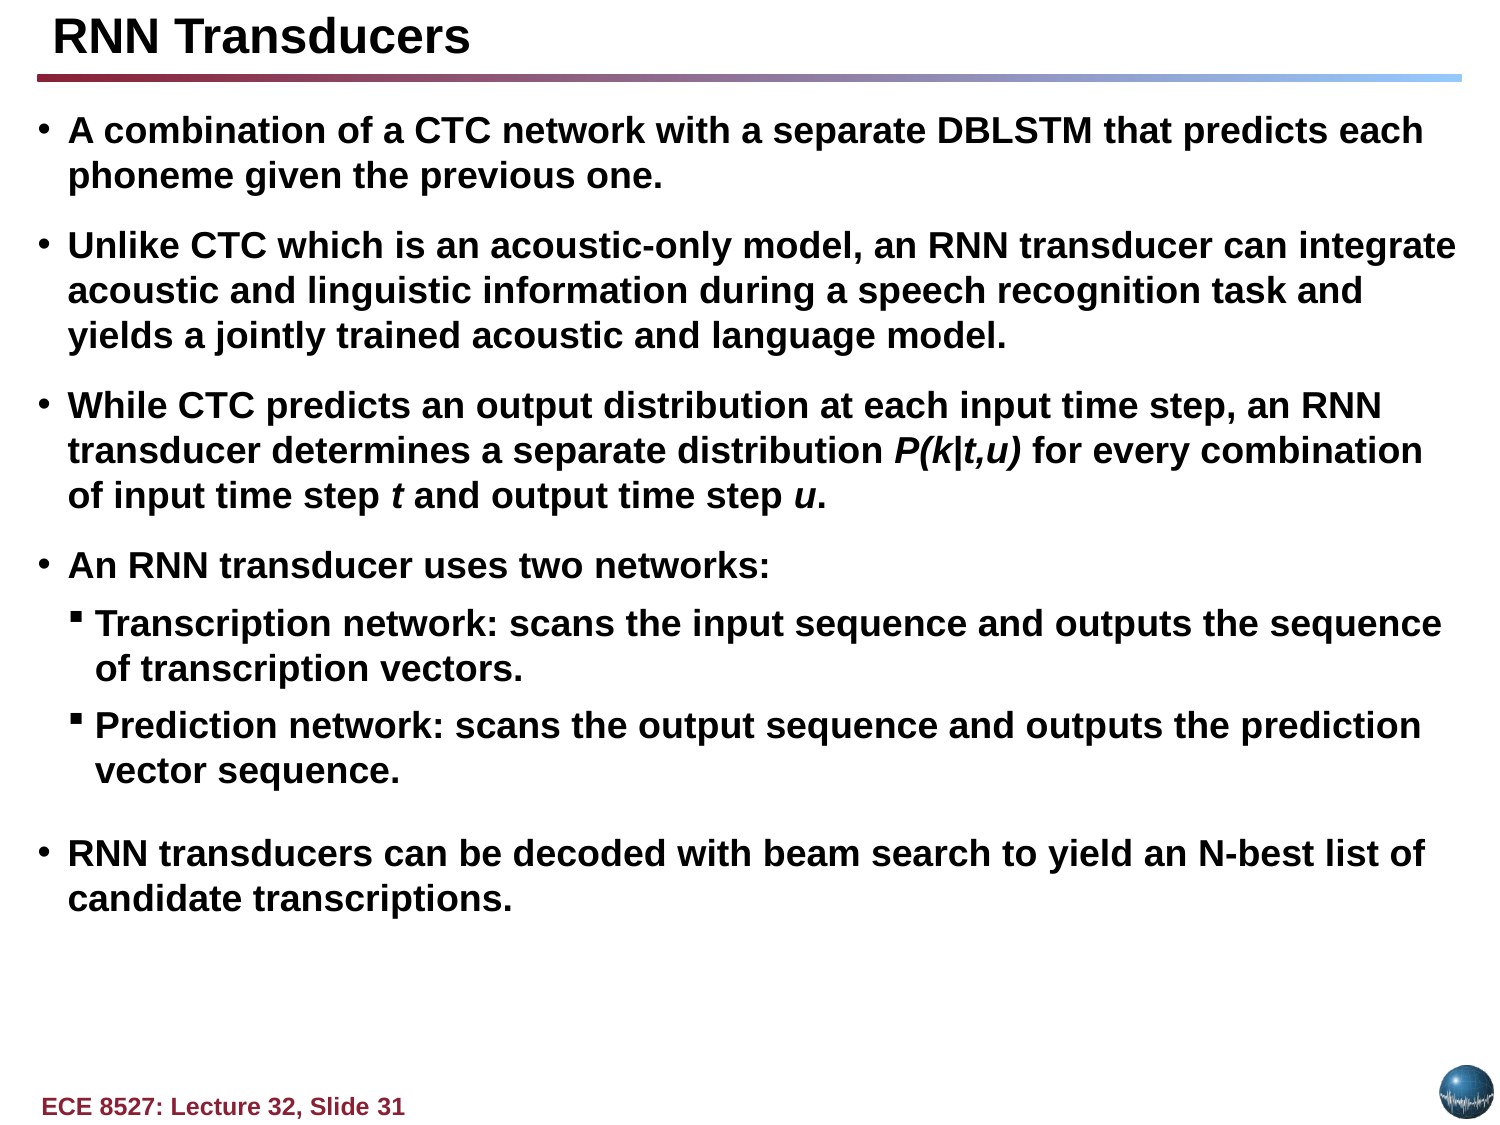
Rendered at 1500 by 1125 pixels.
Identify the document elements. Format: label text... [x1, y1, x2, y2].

list A combination of a CTC network with a separate DBLSTM that predicts each phoneme given the previous one. Unlike CTC which is an acoustic-only model, an RNN transducer can integrate acoustic and linguistic information during a speech recognition task and yields a jointly trained acoustic and language model. While CTC predicts an output distribution at each input time step, an RNN transducer determines a separate distribution P(k|t,u) for every combination of input time step t and output time step u. An RNN transducer uses two networks: Transcription network: scans the input sequence and outputs the sequence of transcription vectors. Prediction network: scans the output sequence and outputs the prediction vector sequence. RNN transducers can be decoded with beam search to yield an N-best list of candidate transcriptions. [37, 106, 1463, 1069]
picture [1439, 1065, 1494, 1119]
title RNN Transducers [37, 6, 1500, 61]
